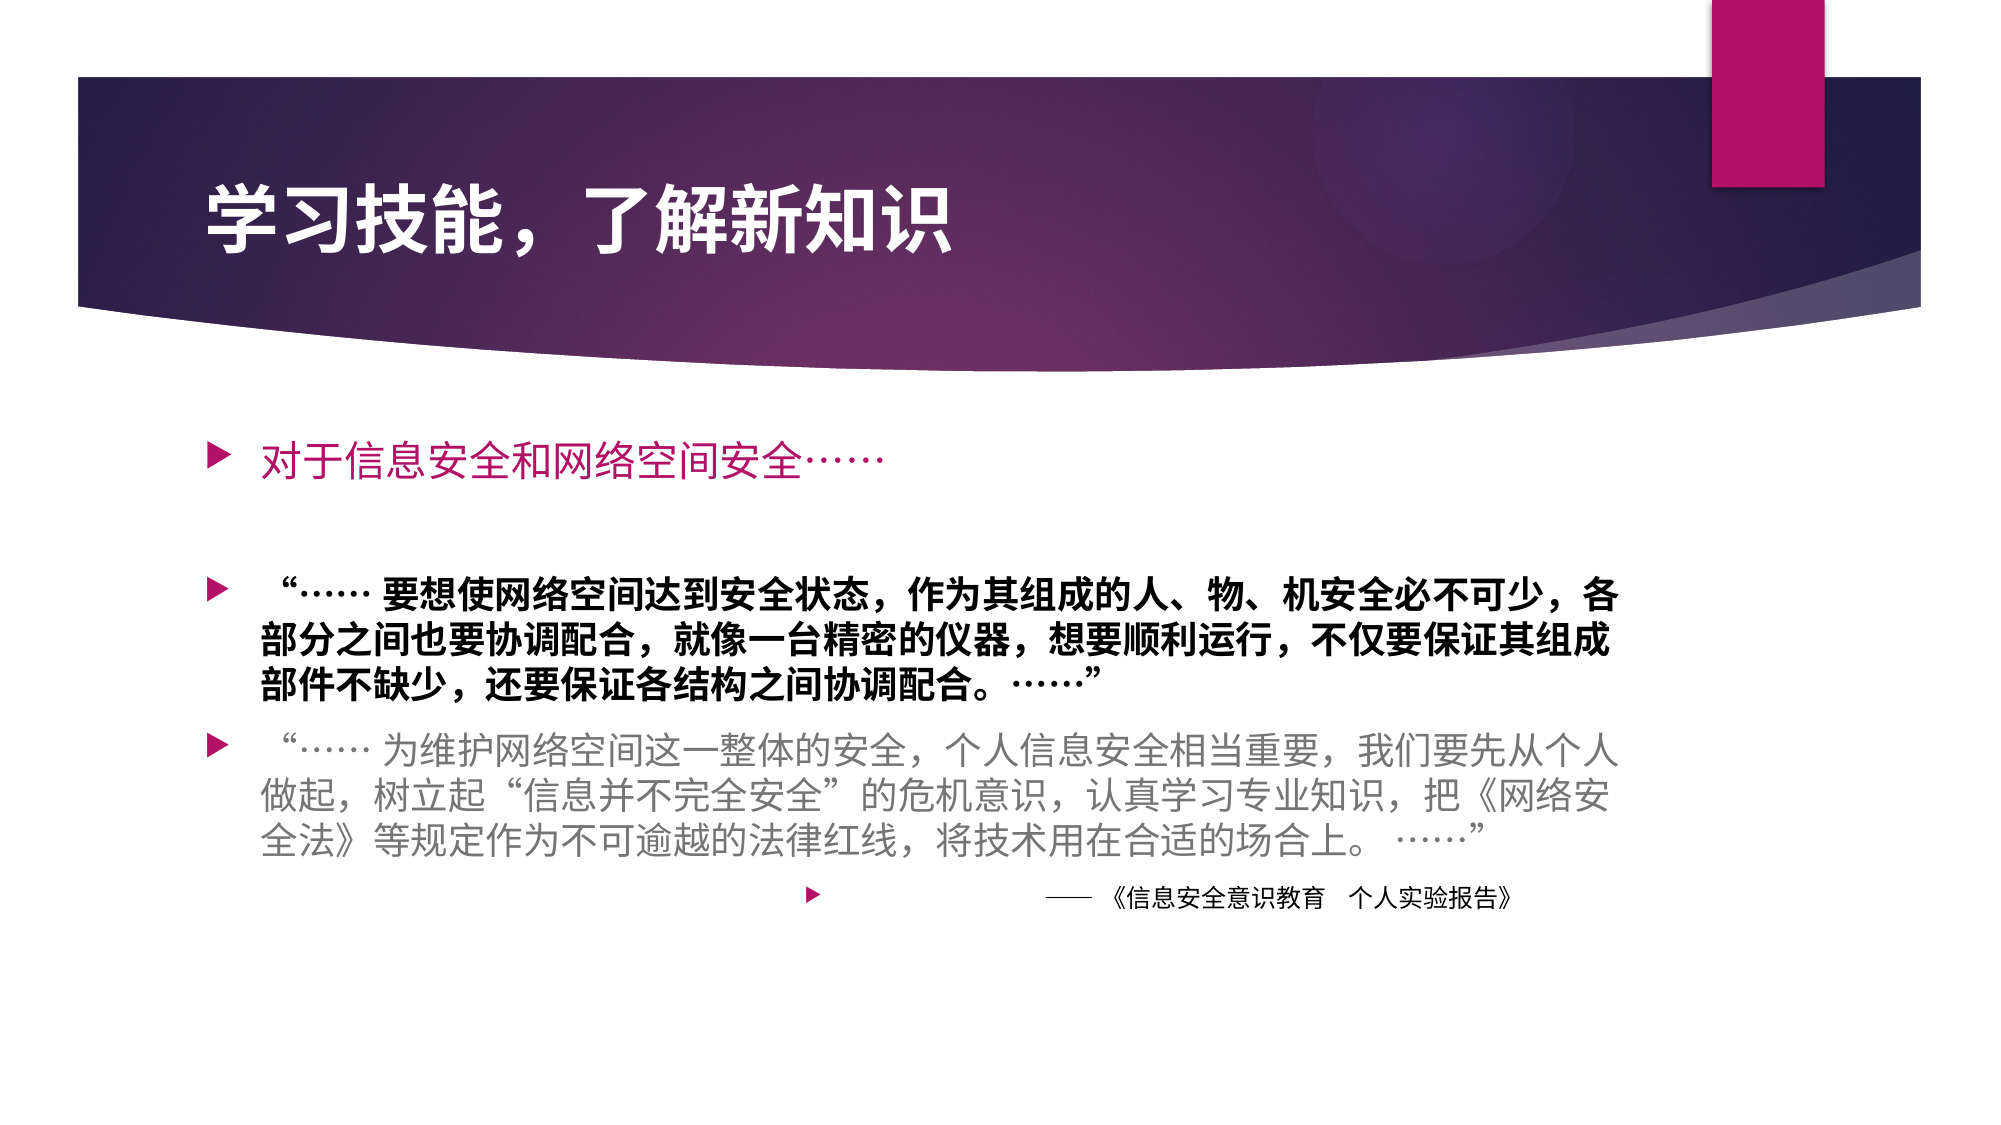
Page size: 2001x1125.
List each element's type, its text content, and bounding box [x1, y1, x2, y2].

title 学习技能，了解新知识 [189, 159, 1627, 276]
list 对于信息安全和网络空间安全…… “……要想使网络空间达到安全状态，作为其组成的人、物、机安全必不可少，各部分之间也要协调配合，就像一台精密的仪器，想要顺利运行，不仅要保证其组成部件不缺少，还要保证各结构之间协调配合。……” “……为维护网络空间这一整体的安全，个人信息安全相当重要，我们要先从个人做起，树立起“信息并不完全安全”的危机意识，认真学习专业知识，把《网络安全法》等规定作为不可逾越的法律红线，将技术用在合适的场合上。 ……” ——《信息安全意识教育 个人实验报告》 [189, 427, 1638, 988]
